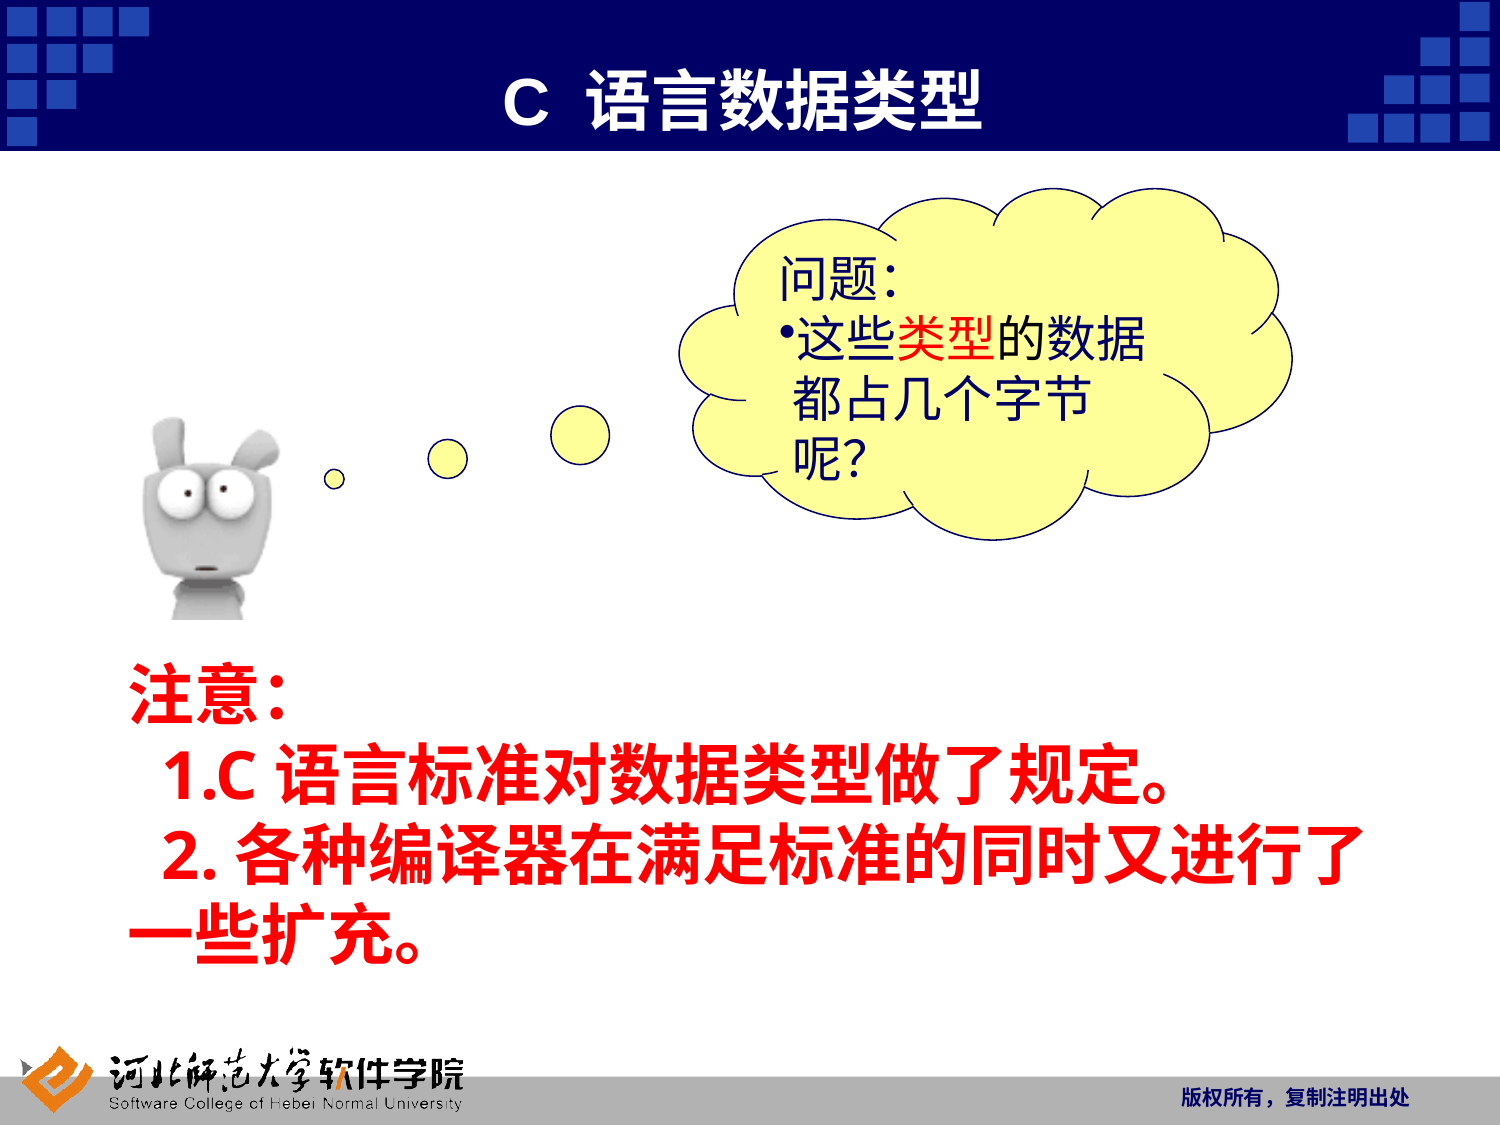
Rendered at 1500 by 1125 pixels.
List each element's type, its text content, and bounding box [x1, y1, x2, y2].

text_box 问题： 这些类型的数据都占几个字节呢？ [428, 439, 468, 479]
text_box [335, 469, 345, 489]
text_box 问题： 这些类型的数据都占几个字节呢？ [550, 406, 610, 465]
footer 版权所有，复制注明出处 [1139, 1077, 1425, 1125]
picture [106, 396, 331, 620]
text_box 问题： 这些类型的数据都占几个字节呢？ [679, 188, 1293, 541]
text_box 注意： 1.C语言标准对数据类型做了规定。 2.各种编译器在满足标准的同时又进行了一些扩充。 [112, 645, 1401, 980]
picture [0, 1035, 481, 1125]
title C 语言数据类型 [137, 52, 1351, 145]
